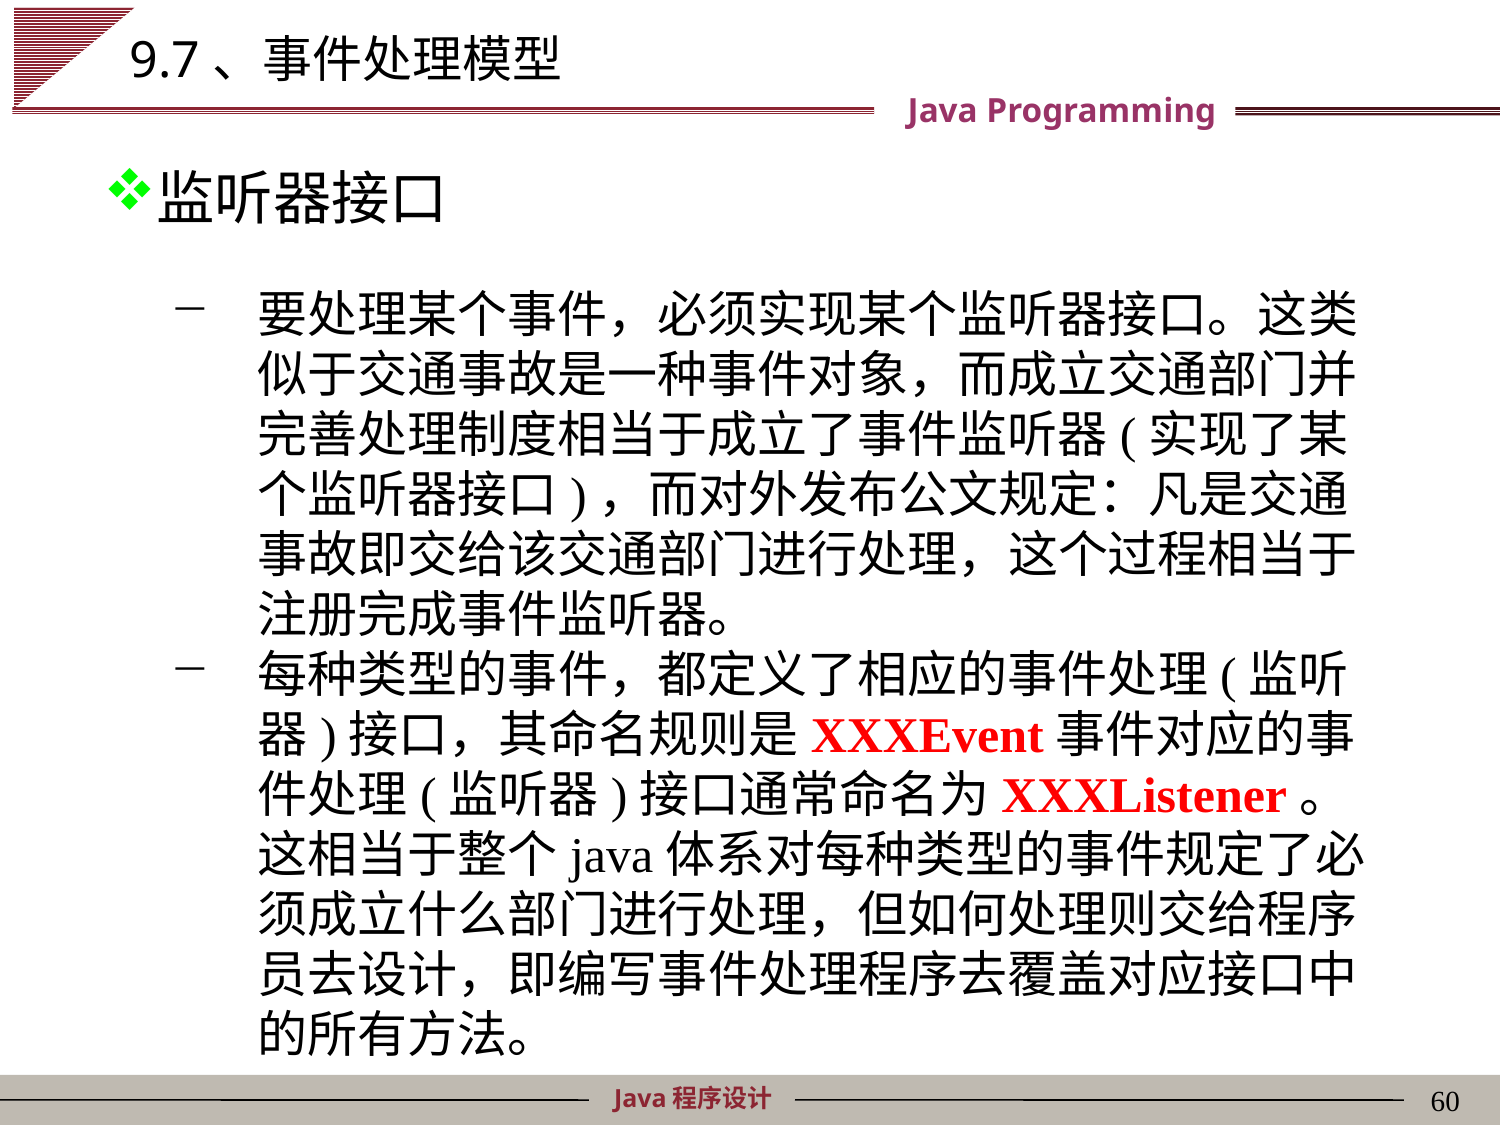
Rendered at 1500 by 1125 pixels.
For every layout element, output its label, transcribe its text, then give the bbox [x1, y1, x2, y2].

title 9.7、事件处理模型 [114, 19, 1391, 96]
text_box 要处理某个事件，必须实现某个监听器接口。这类似于交通事故是一种事件对象，而成立交通部门并完善处理制度相当于成立了事件监听器(实现了某个监听器接口)，而对外发布公文规定：凡是交通事故即交给该交通部门进行处理，这个过程相当于注册完成事件监听器。 每种类型的事件，都定义了相应的事件处理(监听器)接口，其命名规则是XXXEvent事件对应的事件处理(监听器)接口通常命名为XXXListener。 这相当于整个java体系对每种类型的事件规定了必须成立什么部门进行处理，但如何处理则交给程序员去设计，即编写事件处理程序去覆盖对应接口中的所有方法。 [155, 274, 1403, 1070]
text_box 监听器接口 [88, 154, 1422, 239]
